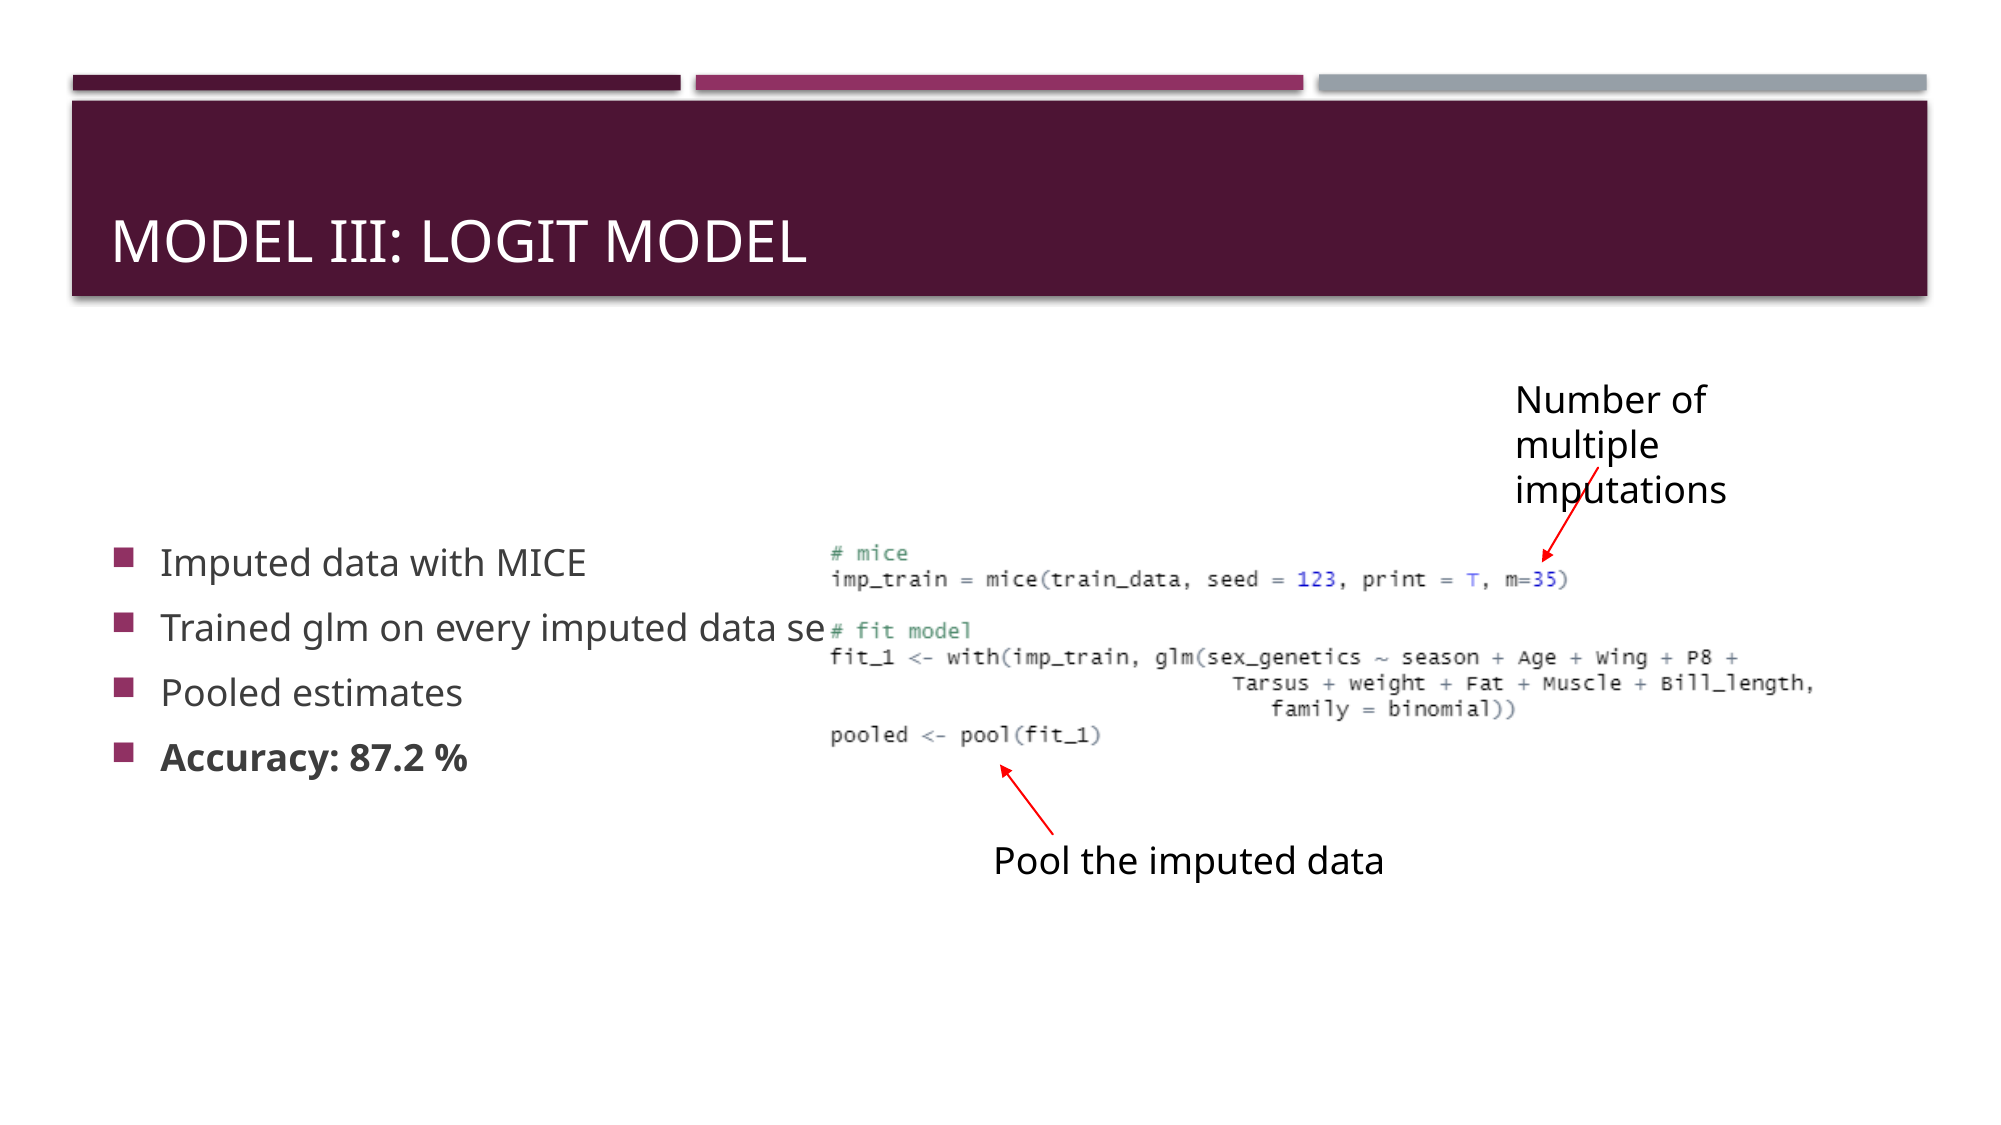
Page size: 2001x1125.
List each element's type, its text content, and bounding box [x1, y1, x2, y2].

text_box Pool the imputed data [978, 829, 1414, 890]
list Imputed data with MICE Trained glm on every imputed data set Pooled estimates Accuracy: 87.2 % [95, 357, 1905, 962]
text_box Number of multiple imputations [1499, 368, 1861, 518]
title Model III: Logit Model [95, 115, 1905, 282]
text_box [1541, 467, 1599, 563]
picture [825, 538, 1823, 765]
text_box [999, 763, 1054, 835]
